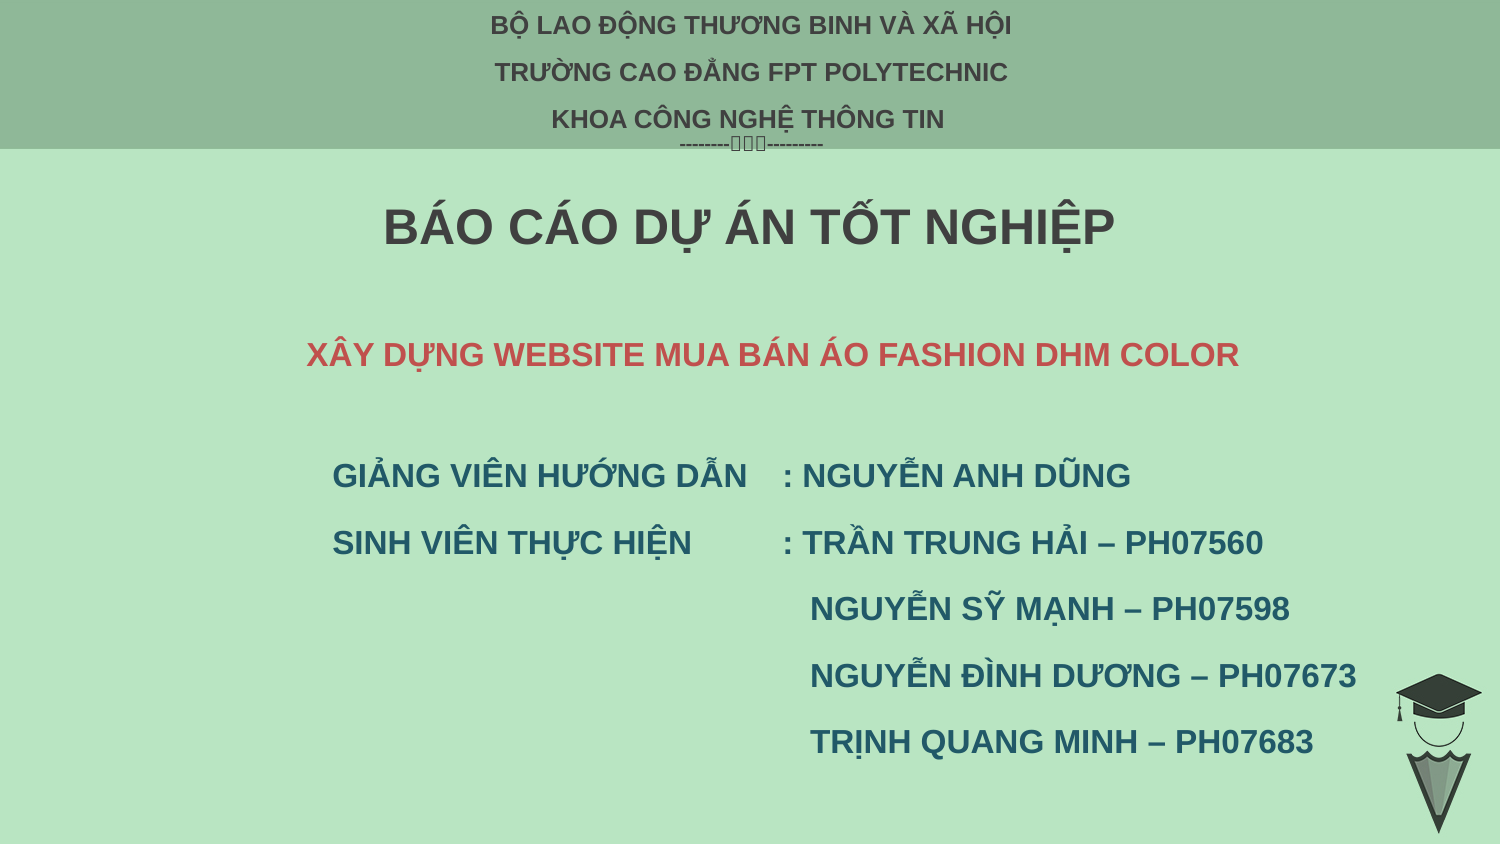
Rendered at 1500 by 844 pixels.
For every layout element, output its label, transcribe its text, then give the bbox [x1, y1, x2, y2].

list BÁO CÁO DỰ ÁN TỐT NGHIỆP [53, 202, 1447, 247]
picture [0, 0, 1500, 844]
title BỘ LAO ĐỘNG THƯƠNG BINH VÀ XÃ HỘI TRƯỜNG CAO ĐẲNG FPT POLYTECHNIC KHOA CÔNG NGHỆ THÔNG TIN [1, 8, 1500, 119]
text_box XÂY DỰNG WEBSITE MUA BÁN ÁO FASHION DHM COLOR [76, 331, 1471, 375]
text_box ----------------- [376, 121, 1127, 164]
text_box GIẢNG VIÊN HƯỚNG DẪN : NGUYỄN ANH DŨNG SINH VIÊN THỰC HIỆN : TRẦN TRUNG HẢI – PH07560 NGUYỄN SỸ MẠNH – PH07598 NGUYỄN ĐÌNH DƯƠNG – PH07673 TRỊNH QUANG MINH – PH07683 [17, 440, 1384, 755]
